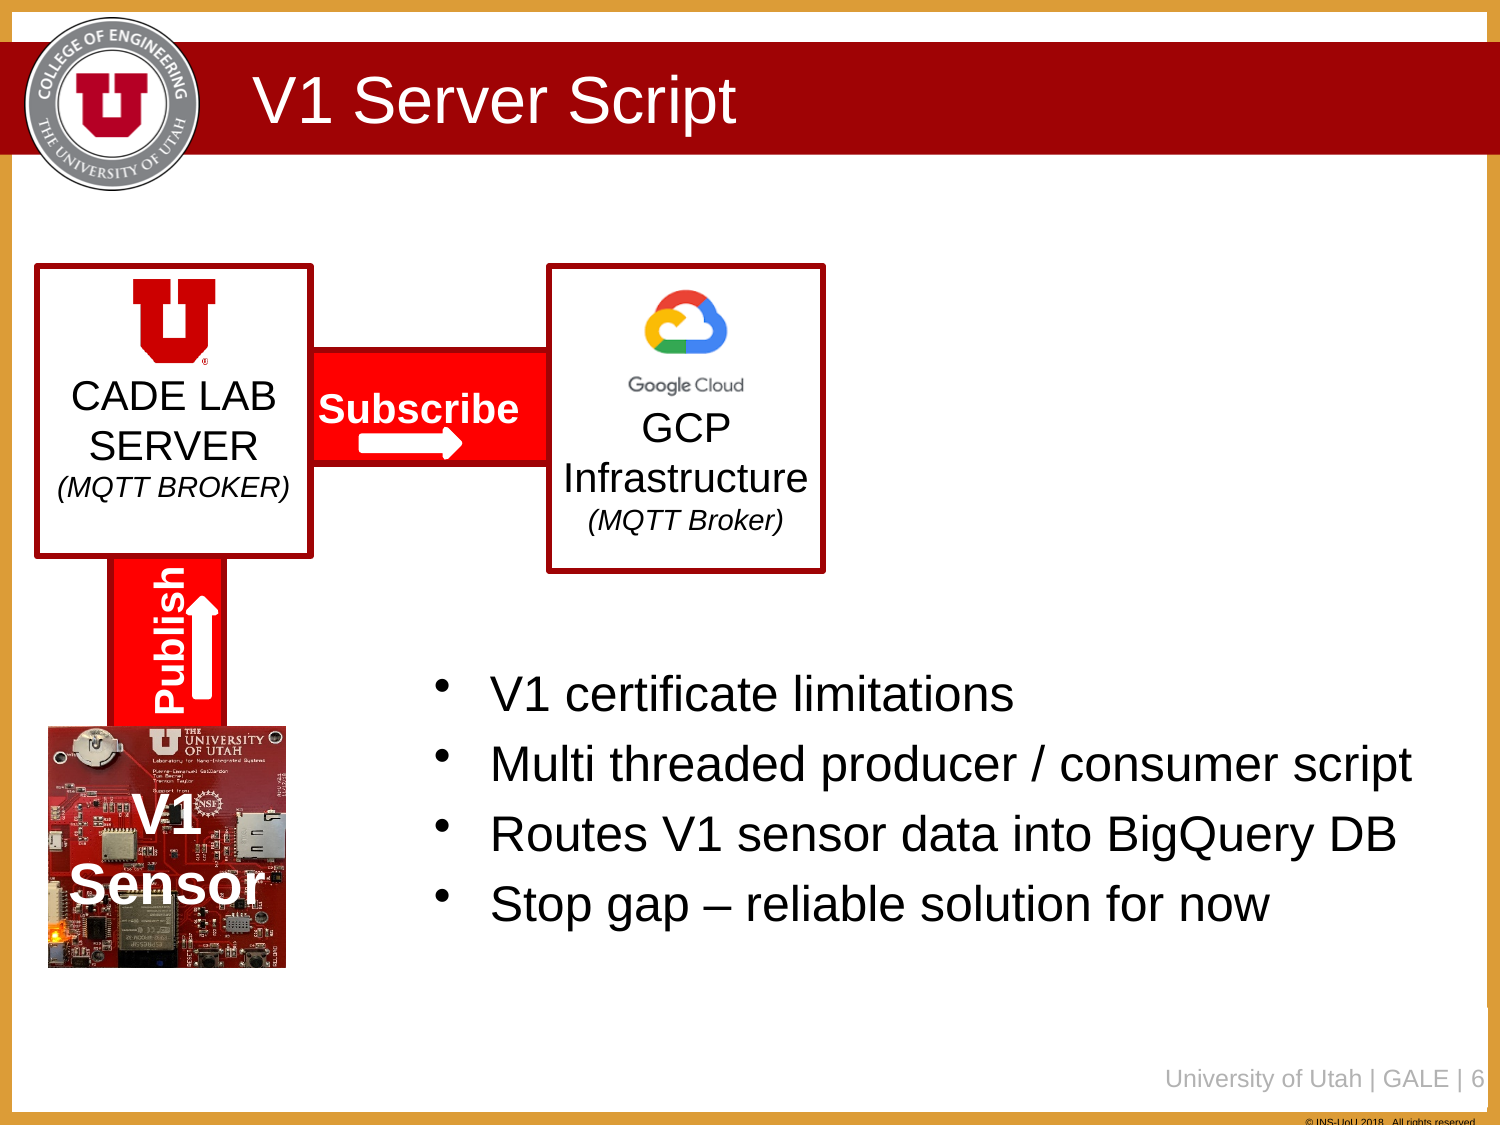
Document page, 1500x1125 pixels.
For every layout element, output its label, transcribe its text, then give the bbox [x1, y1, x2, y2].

picture [24, 17, 200, 191]
text_box Subscribe [316, 349, 543, 464]
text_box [36, 266, 311, 557]
picture [48, 725, 287, 968]
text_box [549, 266, 824, 571]
text_box Publish [110, 565, 225, 724]
list V1 certificate limitations Multi threaded producer / consumer script Routes V1 sensor data into BigQuery DB Stop gap – reliable solution for now [418, 653, 1468, 974]
slide_number University of Utah | GALE | 6 [1040, 1047, 1500, 1107]
text_box [188, 598, 216, 697]
title V1 Server Script [237, 47, 1456, 148]
text_box [361, 429, 460, 457]
